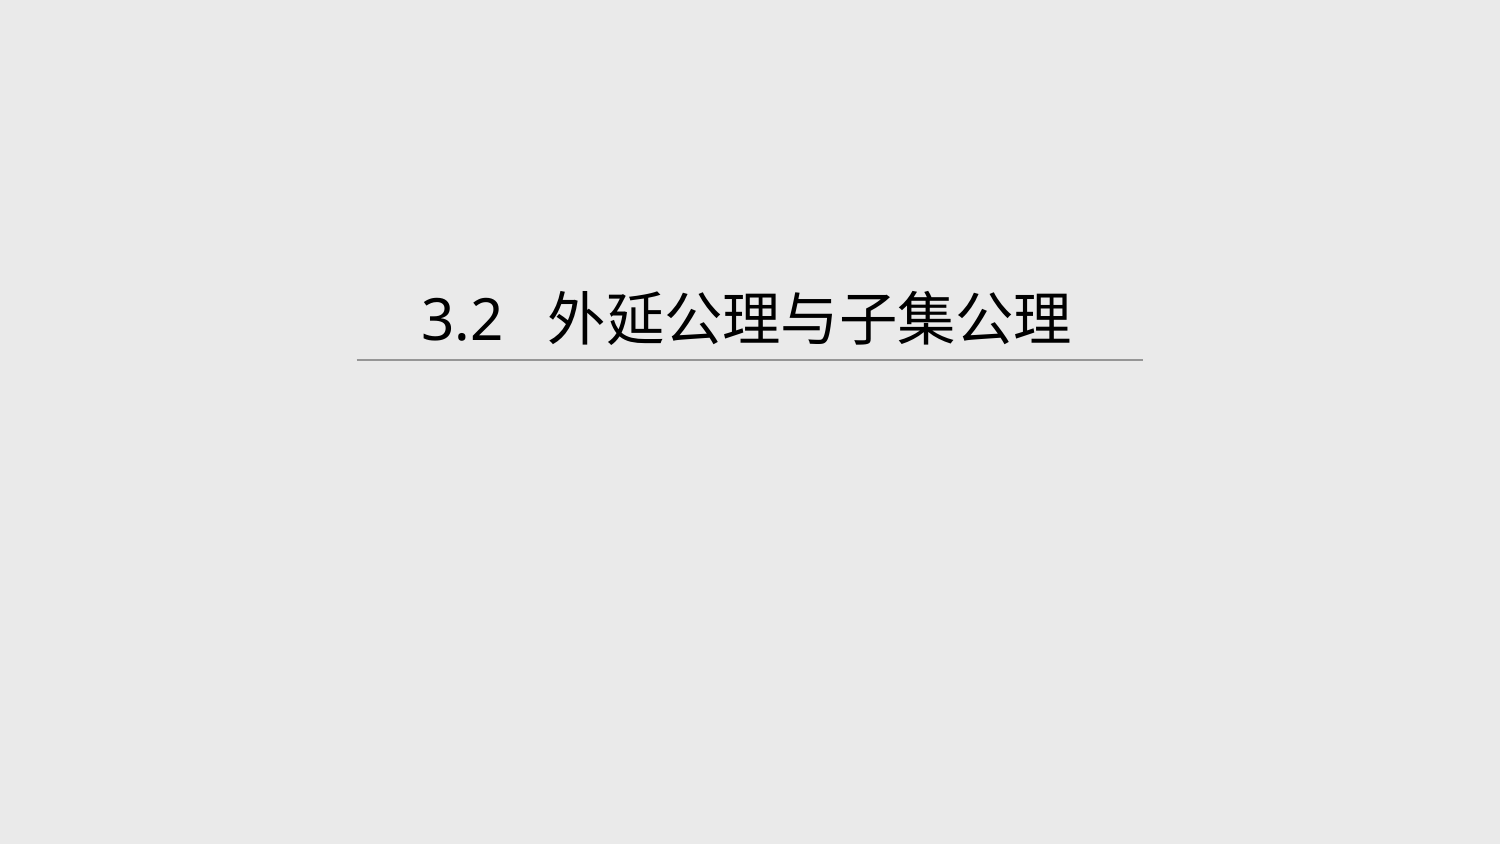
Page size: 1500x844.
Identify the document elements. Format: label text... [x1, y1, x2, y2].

text_box 3.2 外延公理与子集公理 [380, 275, 1114, 360]
